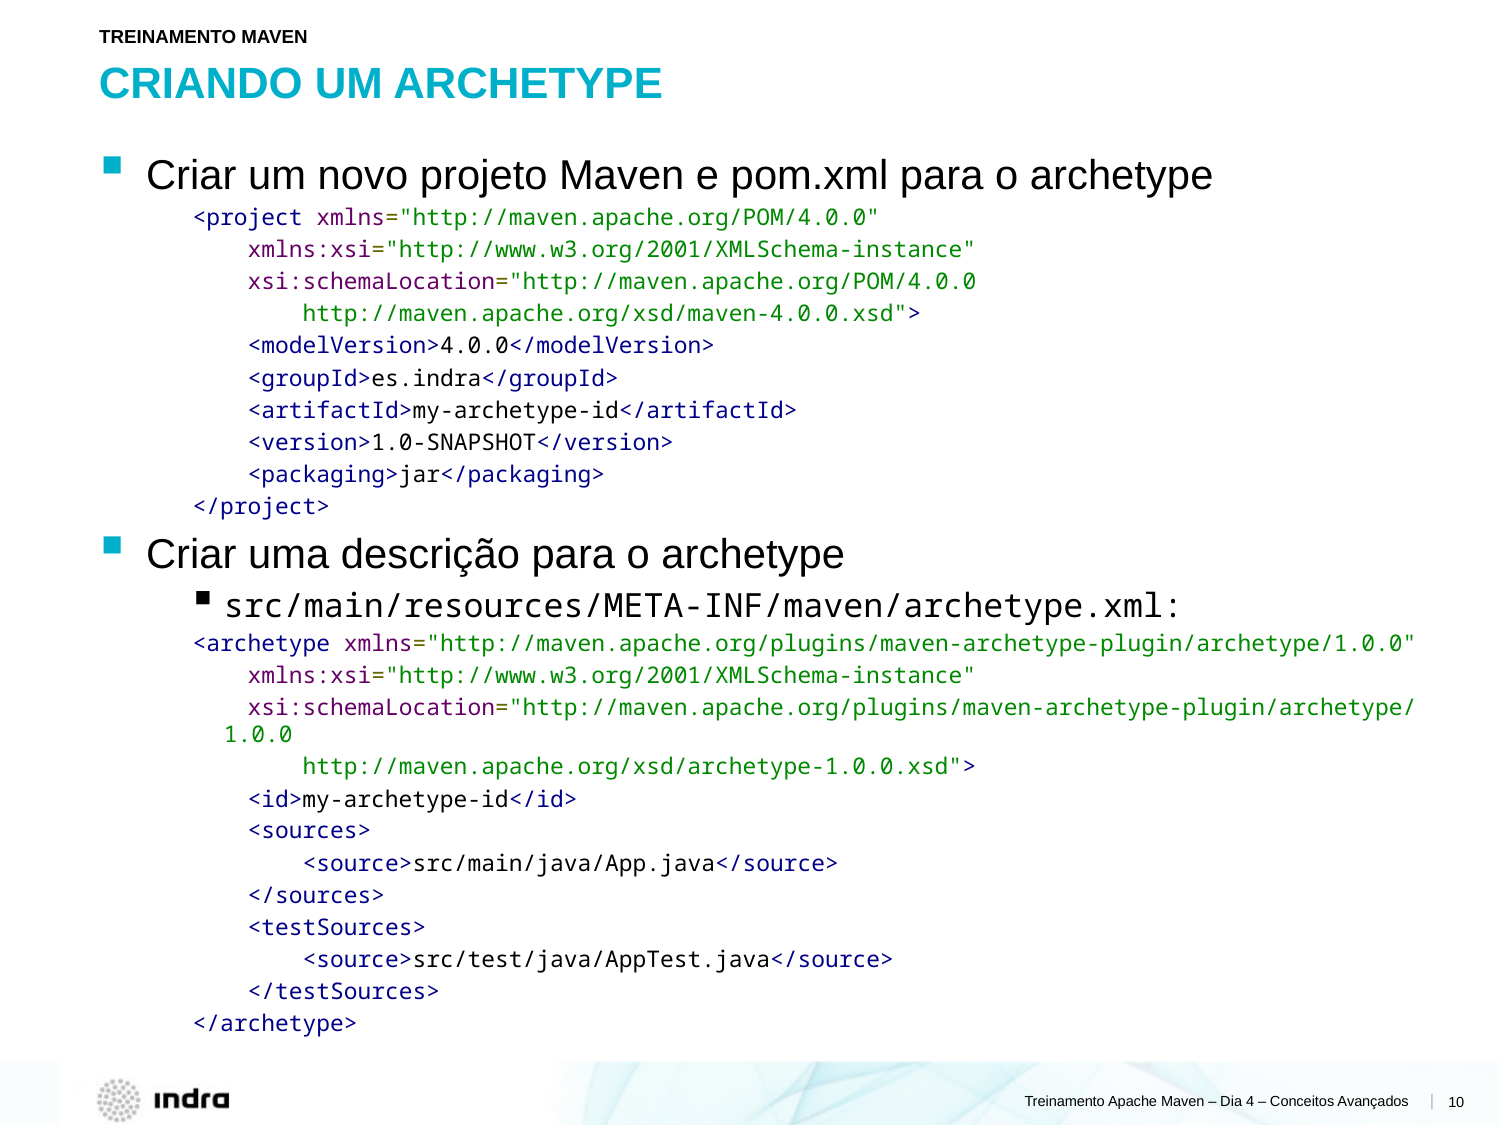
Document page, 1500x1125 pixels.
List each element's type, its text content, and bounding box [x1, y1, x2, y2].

list TREINAMENTO MAVEN [83, 19, 1447, 52]
list Criar um novo projeto Maven e pom.xml para o archetype <project xmlns="http://maven.apache.org/POM/4.0.0" xmlns:xsi="http://www.w3.org/2001/XMLSchema-instance" xsi:schemaLocation="http://maven.apache.org/POM/4.0.0 http://maven.apache.org/xsd/maven-4.0.0.xsd"> <modelVersion>4.0.0</modelVersion> <groupId>es.indra</groupId> <artifactId>my-archetype-id</artifactId> <version>1.0-SNAPSHOT</version> <packaging>jar</packaging> </project> Criar uma descrição para o archetype src/main/resources/META-INF/maven/archetype.xml: <archetype xmlns="http://maven.apache.org/plugins/maven-archetype-plugin/archetype/1.0.0" xmlns:xsi="http://www.w3.org/2001/XMLSchema-instance" xsi:schemaLocation="http://maven.apache.org/plugins/maven-archetype-plugin/archetype/1.0.0 http://maven.apache.org/xsd/archetype-1.0.0.xsd"> <id>my-archetype-id</id> <sources> <source>src/main/java/App.java</source> </sources> <testSources> <source>src/test/java/AppTest.java</source> </testSources> </archetype> [83, 140, 1451, 1045]
title CRIANDO UM archetype [83, 52, 1447, 140]
picture [0, 1060, 1500, 1125]
